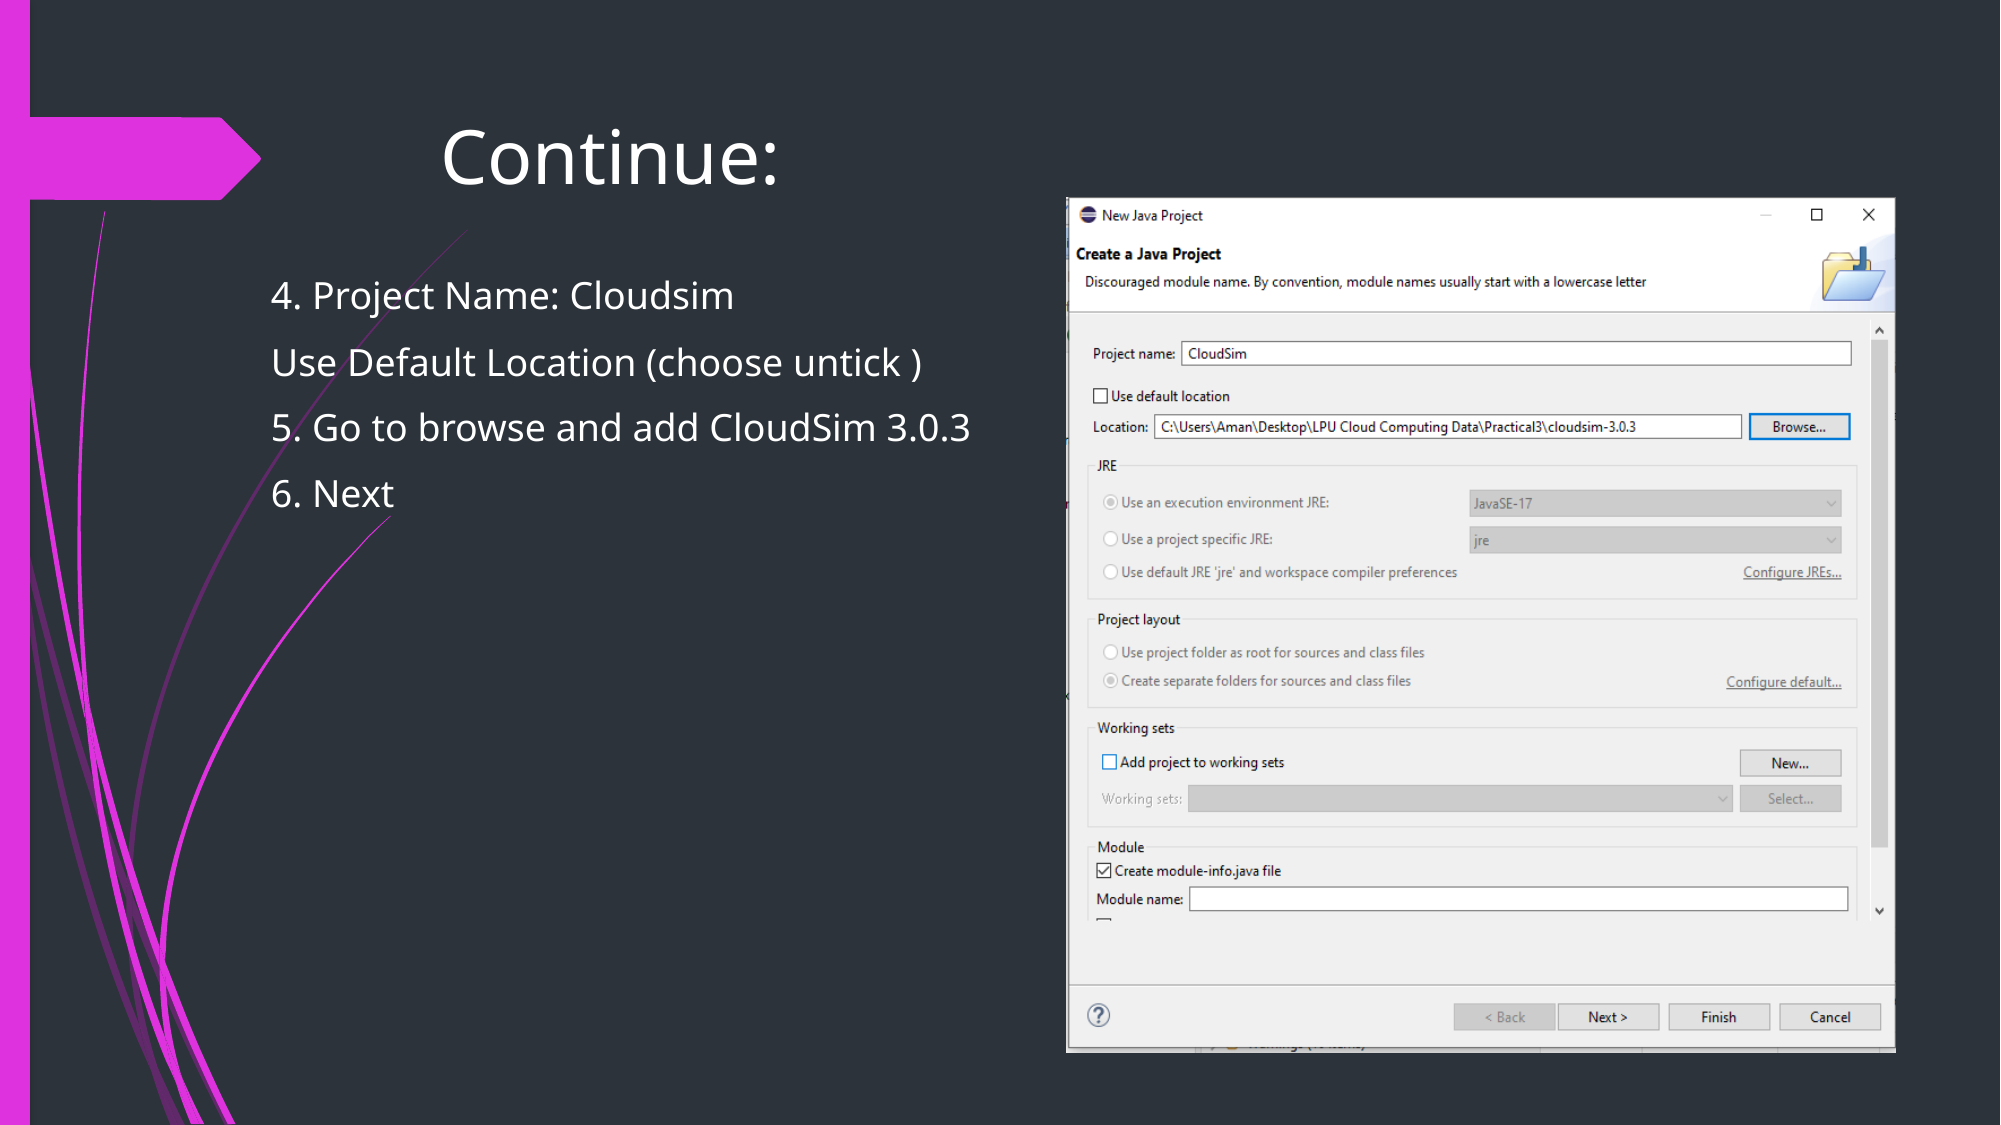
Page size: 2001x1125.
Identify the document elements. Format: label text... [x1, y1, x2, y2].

picture [1066, 197, 1896, 1053]
title Continue: [425, 102, 1888, 265]
list 4. Project Name: Cloudsim Use Default Location (choose untick ) 5. Go to browse and add CloudSim 3.0.3 6. Next [256, 265, 1061, 970]
